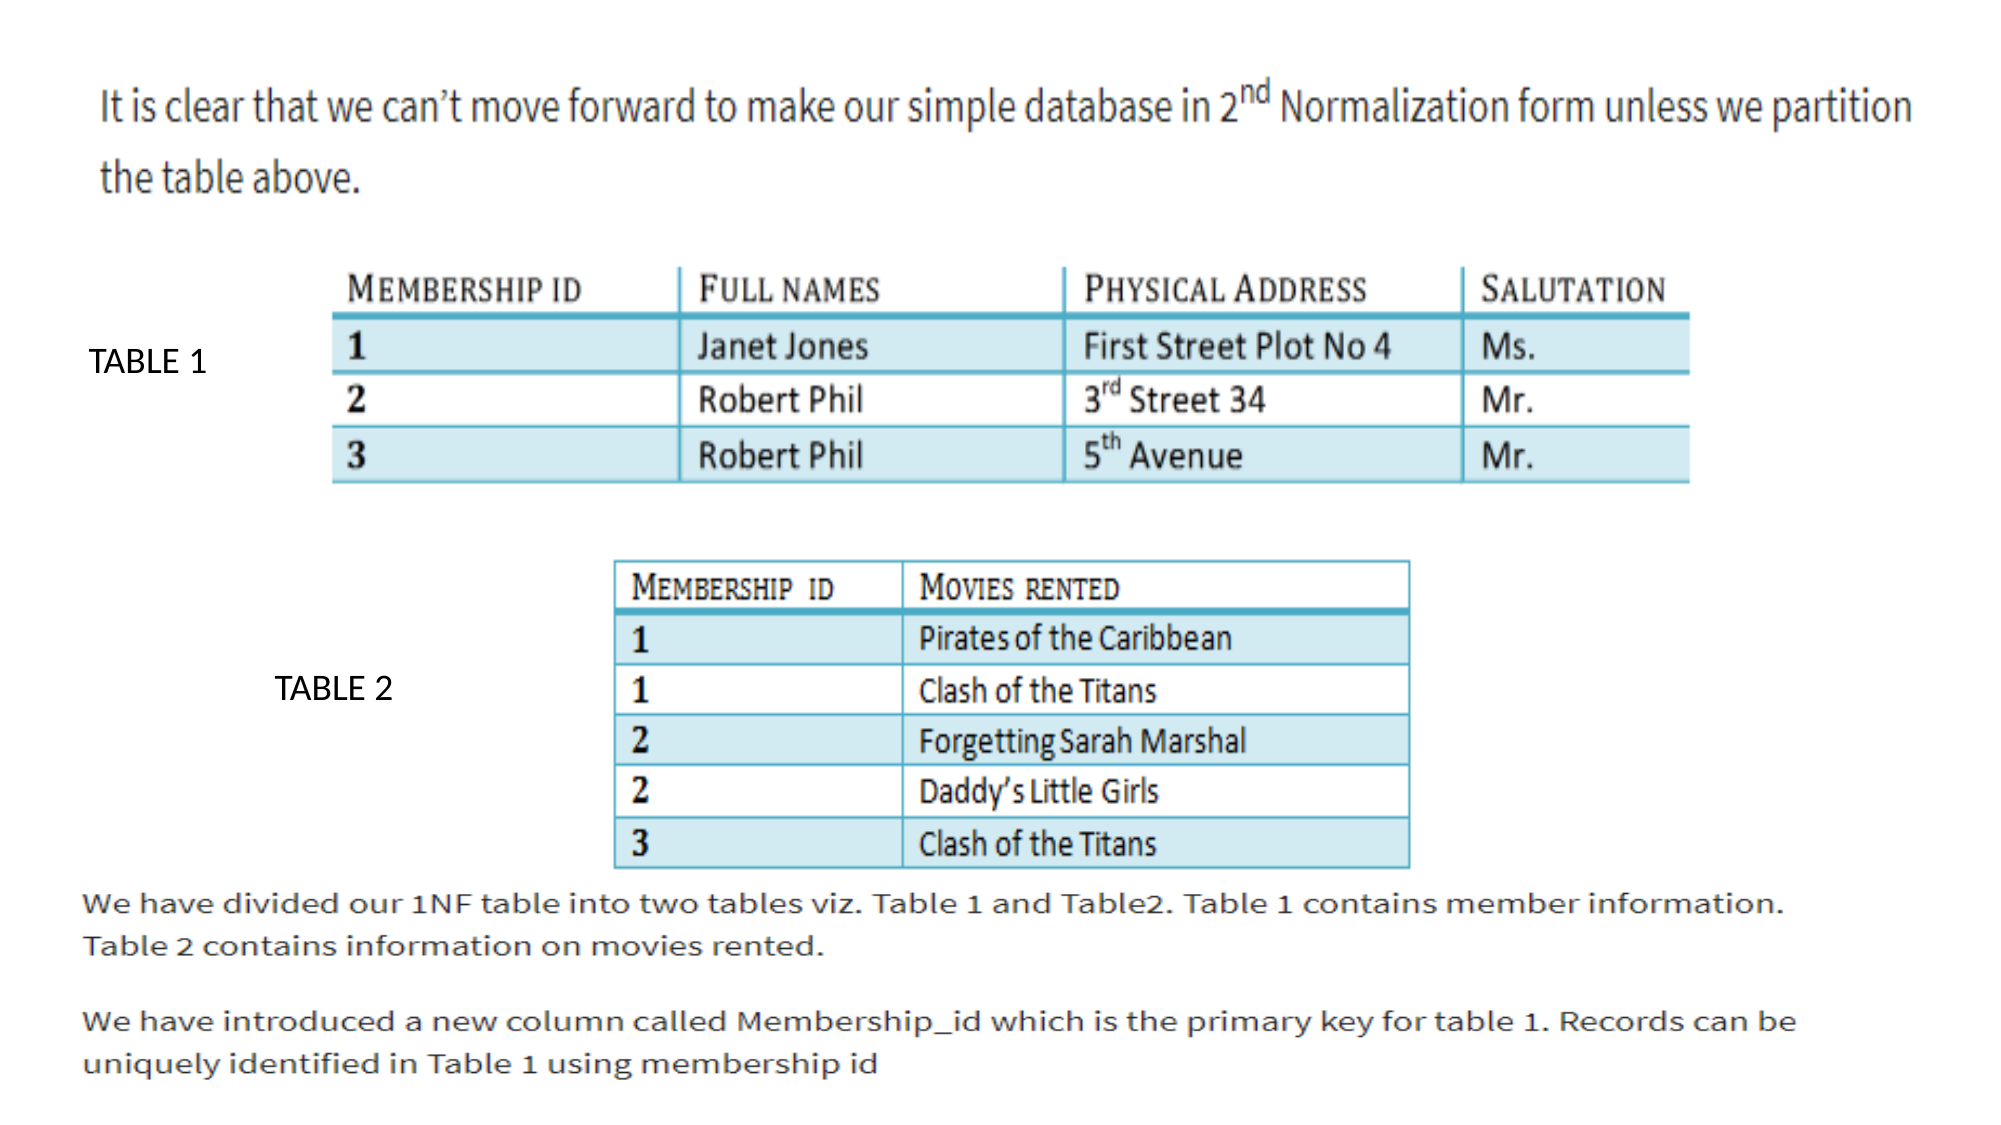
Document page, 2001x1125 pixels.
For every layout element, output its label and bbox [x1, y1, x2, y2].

picture [73, 67, 1935, 1094]
